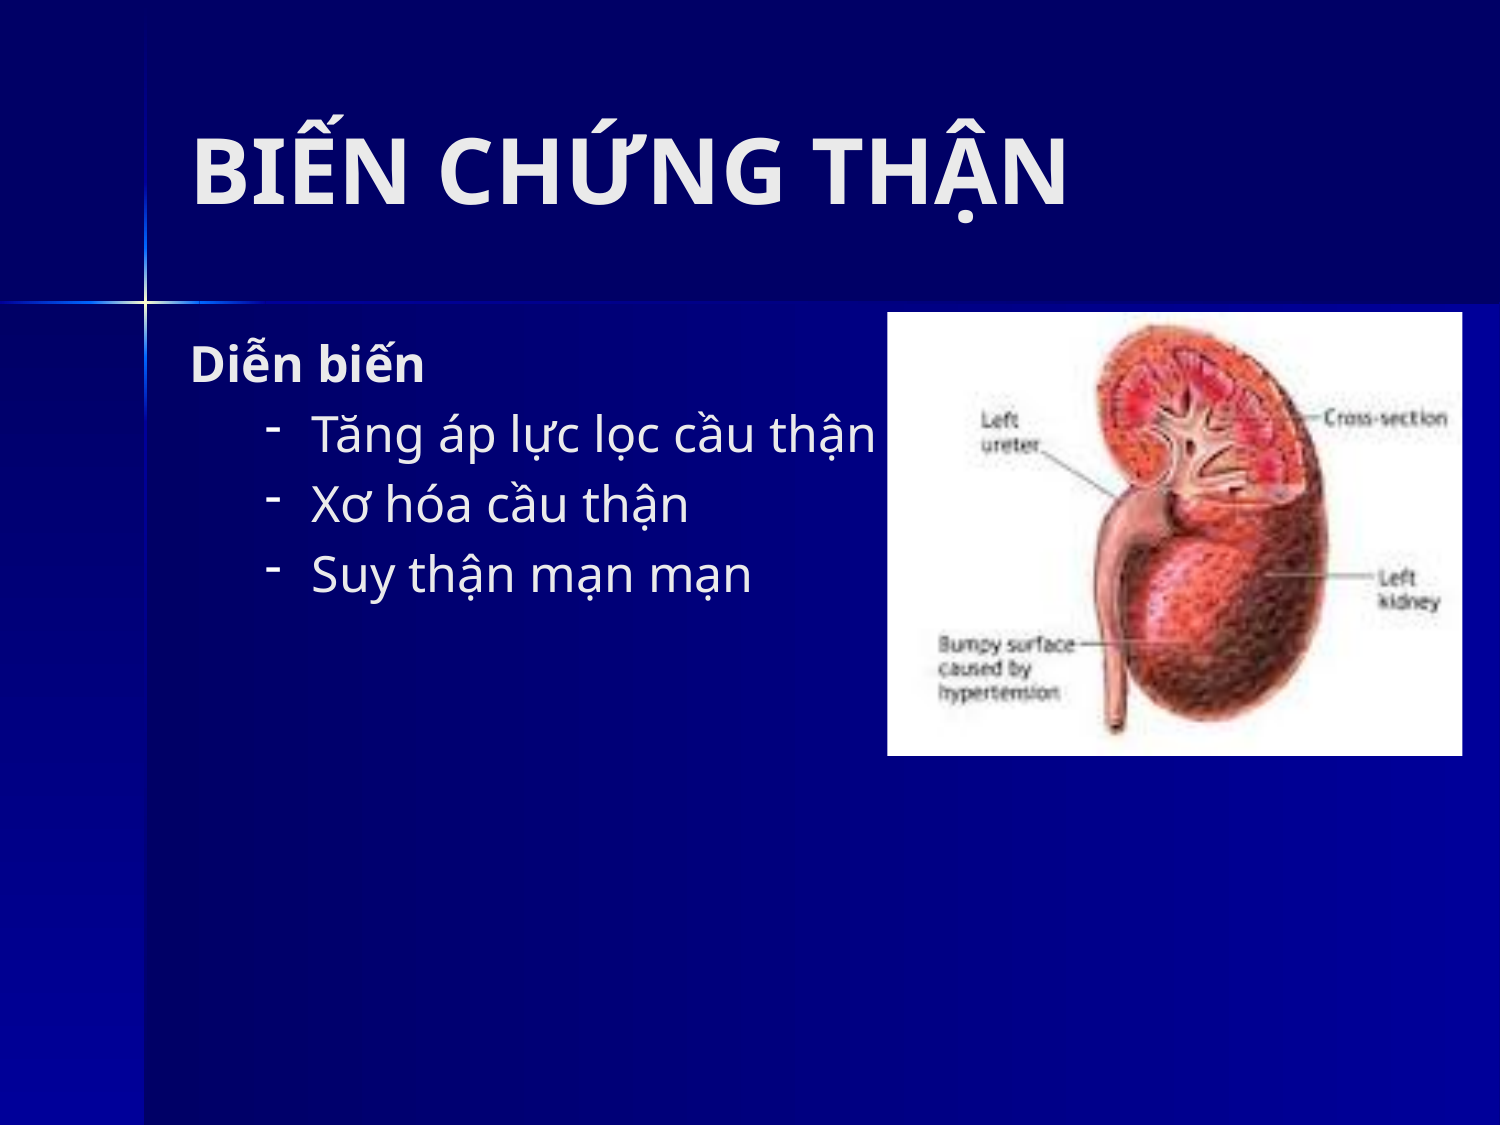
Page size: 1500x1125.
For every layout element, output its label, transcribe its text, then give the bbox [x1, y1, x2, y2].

title BIẾN CHỨNG THẬN [174, 49, 1413, 286]
picture [887, 312, 1463, 756]
text_box Diễn biến Tăng áp lực lọc cầu thận Xơ hóa cầu thận Suy thận mạn mạn [174, 324, 963, 1075]
